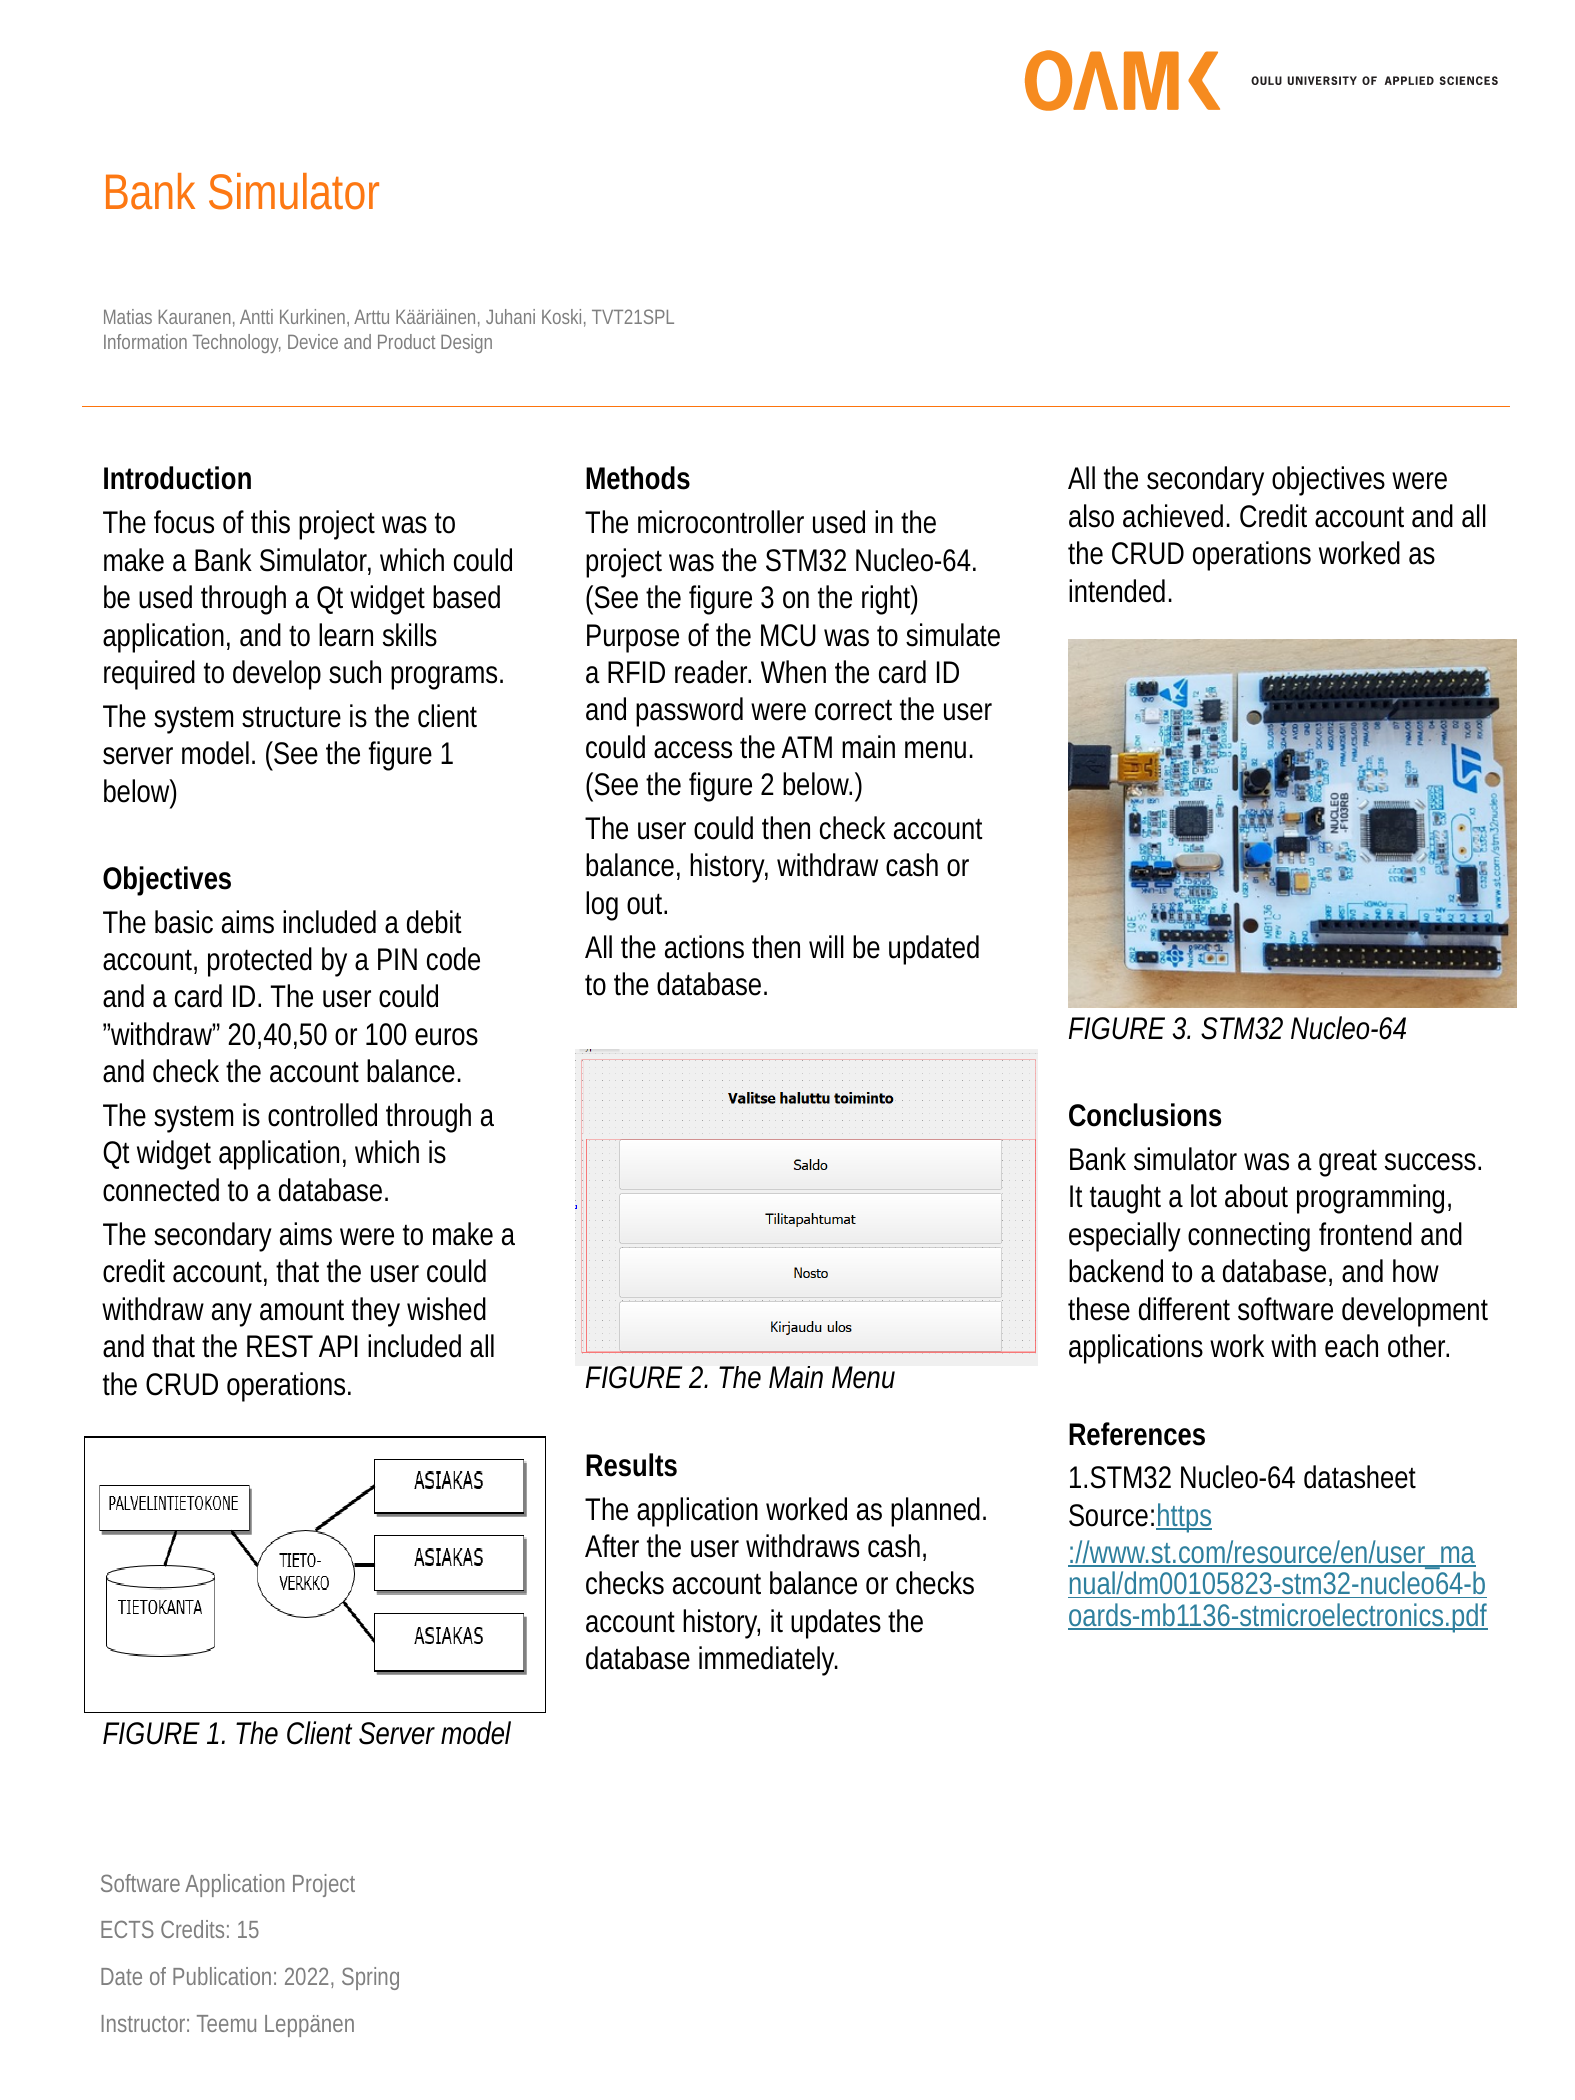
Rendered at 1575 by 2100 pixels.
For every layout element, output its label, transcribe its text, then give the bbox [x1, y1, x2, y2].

text_box Matias Kauranen, Antti Kurkinen, Arttu Kääriäinen, Juhani Koski, TVT21SPL Information Technology, Device and Product Design [82, 303, 1510, 410]
text_box Software Application Project [79, 1867, 1508, 1913]
list Introduction The focus of this project was to make a Bank Simulator, which could be used through a Qt widget based application, and to learn skills required to develop such programs. The system structure is the client server model. (See the figure 1 below) Objectives The basic aims included a debit account, protected by a PIN code and a card ID. The user could ”withdraw” 20,40,50 or 100 euros and check the account balance. The system is controlled through a Qt widget application, which is connected to a database. The secondary aims were to make a credit account, that the user could withdraw any amount they wished and that the REST API included all the CRUD operations. FIGURE 1. The Client Server model [82, 1725, 544, 1784]
picture [1024, 50, 1498, 111]
text_box Bank Simulator [82, 149, 1510, 280]
list Methods The microcontroller used in the project was the STM32 Nucleo-64. (See the figure 3 on the right) Purpose of the MCU was to simulate a RFID reader. When the card ID and password were correct the user could access the ATM main menu. (See the figure 2 below.) The user could then check account balance, history, withdraw cash or log out. All the actions then will be updated to the database. FIGURE 2. The Main Menu Results The application worked as planned. After the user withdraws cash, checks account balance or checks account history, it updates the database immediately. [565, 448, 1027, 1852]
text_box Instructor: Teemu Leppänen [79, 2007, 1508, 2054]
picture [1068, 638, 1517, 1008]
picture [575, 1049, 1038, 1367]
list Introduction The focus of this project was to make a Bank Simulator, which could be used through a Qt widget based application, and to learn skills required to develop such programs. The system structure is the client server model. (See the figure 1 below) Objectives The basic aims included a debit account, protected by a PIN code and a card ID. The user could ”withdraw” 20,40,50 or 100 euros and check the account balance. The system is controlled through a Qt widget application, which is connected to a database. The secondary aims were to make a credit account, that the user could withdraw any amount they wished and that the REST API included all the CRUD operations. FIGURE 1. The Client Server model [82, 448, 544, 1432]
text_box Date of Publication: 2022, Spring [79, 1960, 1508, 2007]
picture [82, 1432, 550, 1718]
text_box ECTS Credits: 15 [79, 1913, 1508, 1960]
list All the secondary objectives were also achieved. Credit account and all the CRUD operations worked as intended. FIGURE 3. STM32 Nucleo-64 Conclusions Bank simulator was a great success. It taught a lot about programming, especially connecting frontend and backend to a database, and how these different software development applications work with each other. References 1.STM32 Nucleo-64 datasheet Source:https://www.st.com/resource/en/user_manual/dm00105823-stm32-nucleo64-boards-mb1136-stmicroelectronics.pdf [1048, 448, 1510, 1852]
